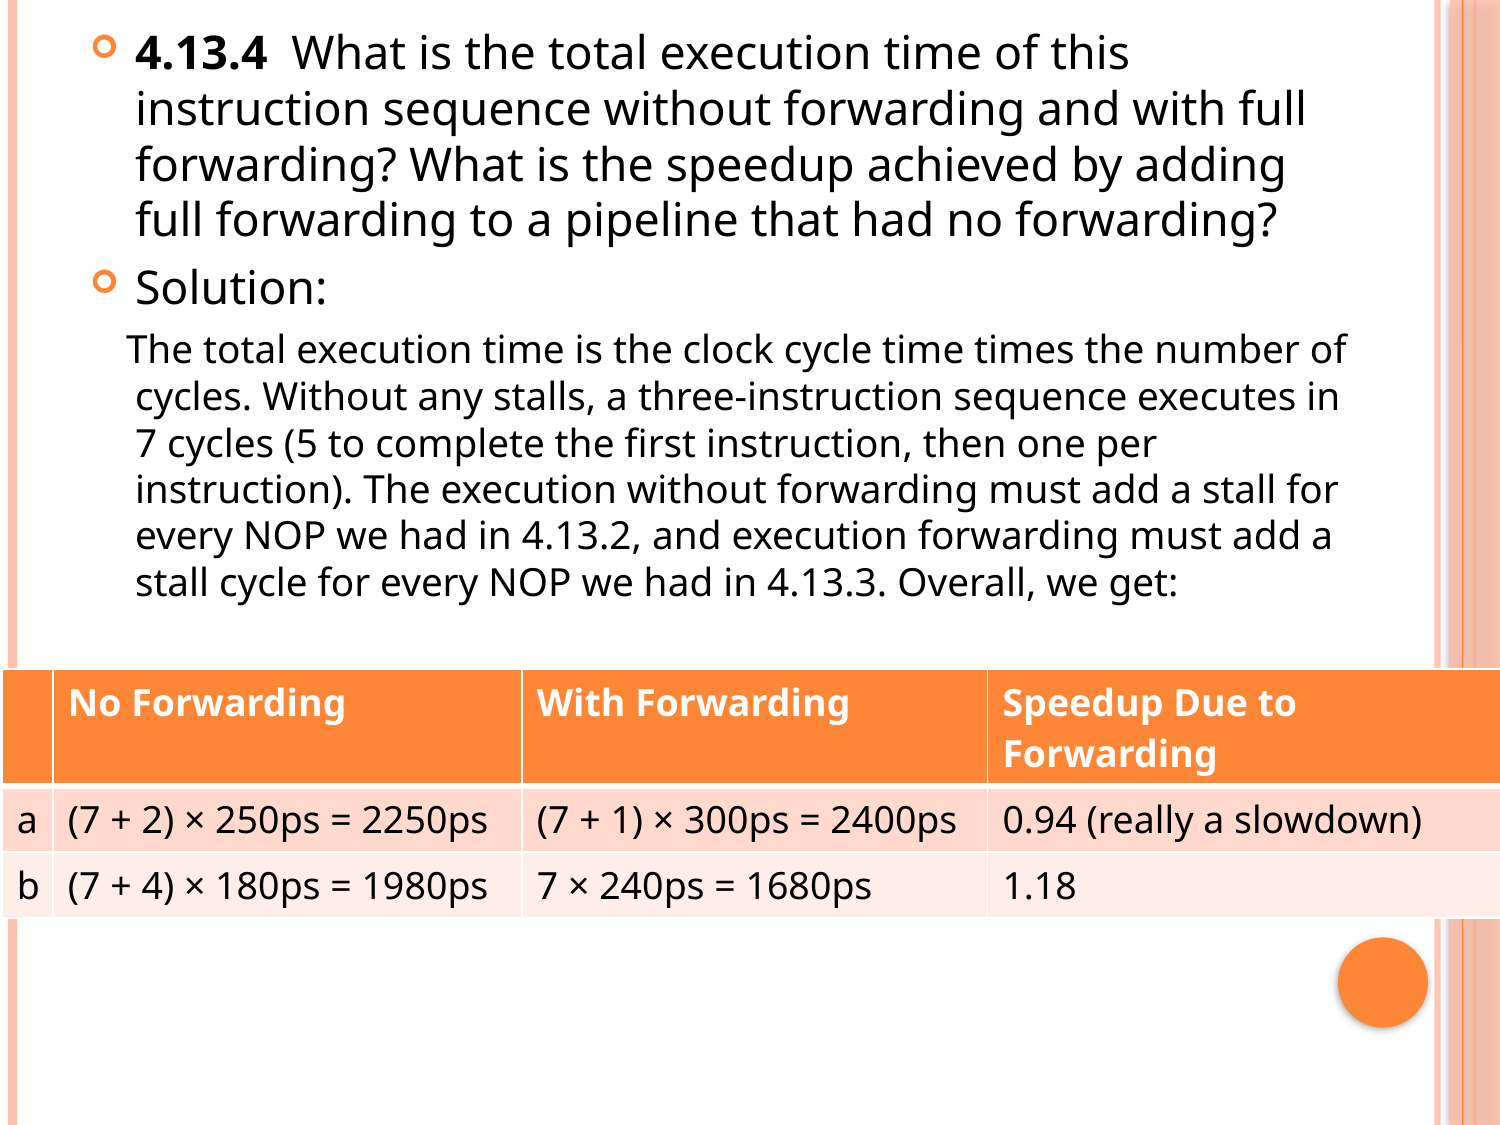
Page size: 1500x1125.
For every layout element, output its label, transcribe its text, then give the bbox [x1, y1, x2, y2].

table_cell (7 + 1) × 300ps = 2400ps [523, 789, 987, 851]
list 4.13.4 What is the total execution time of this instruction sequence without forwarding and with full forwarding? What is the speedup achieved by adding full forwarding to a pipeline that had no forwarding? Solution: The total execution time is the clock cycle time times the number of cycles. Without any stalls, a three-instruction sequence executes in 7 cycles (5 to complete the first instruction, then one per instruction). The execution without forwarding must add a stall for every NOP we had in 4.13.2, and execution forwarding must add a stall cycle for every NOP we had in 4.13.3. Overall, we get: [74, 15, 1365, 658]
table_cell a [3, 789, 52, 851]
table_header With Forwarding [523, 670, 987, 783]
table_cell (7 + 4) × 180ps = 1980ps [54, 853, 521, 917]
table_cell 1.18 [988, 853, 1500, 917]
table_cell 0.94 (really a slowdown) [988, 789, 1500, 851]
table_header No Forwarding [54, 670, 521, 783]
table_cell b [3, 853, 52, 917]
table_cell 7 × 240ps = 1680ps [523, 853, 987, 917]
table_header [3, 670, 52, 783]
table_cell (7 + 2) × 250ps = 2250ps [54, 789, 521, 851]
table_header Speedup Due to Forwarding [988, 670, 1500, 783]
